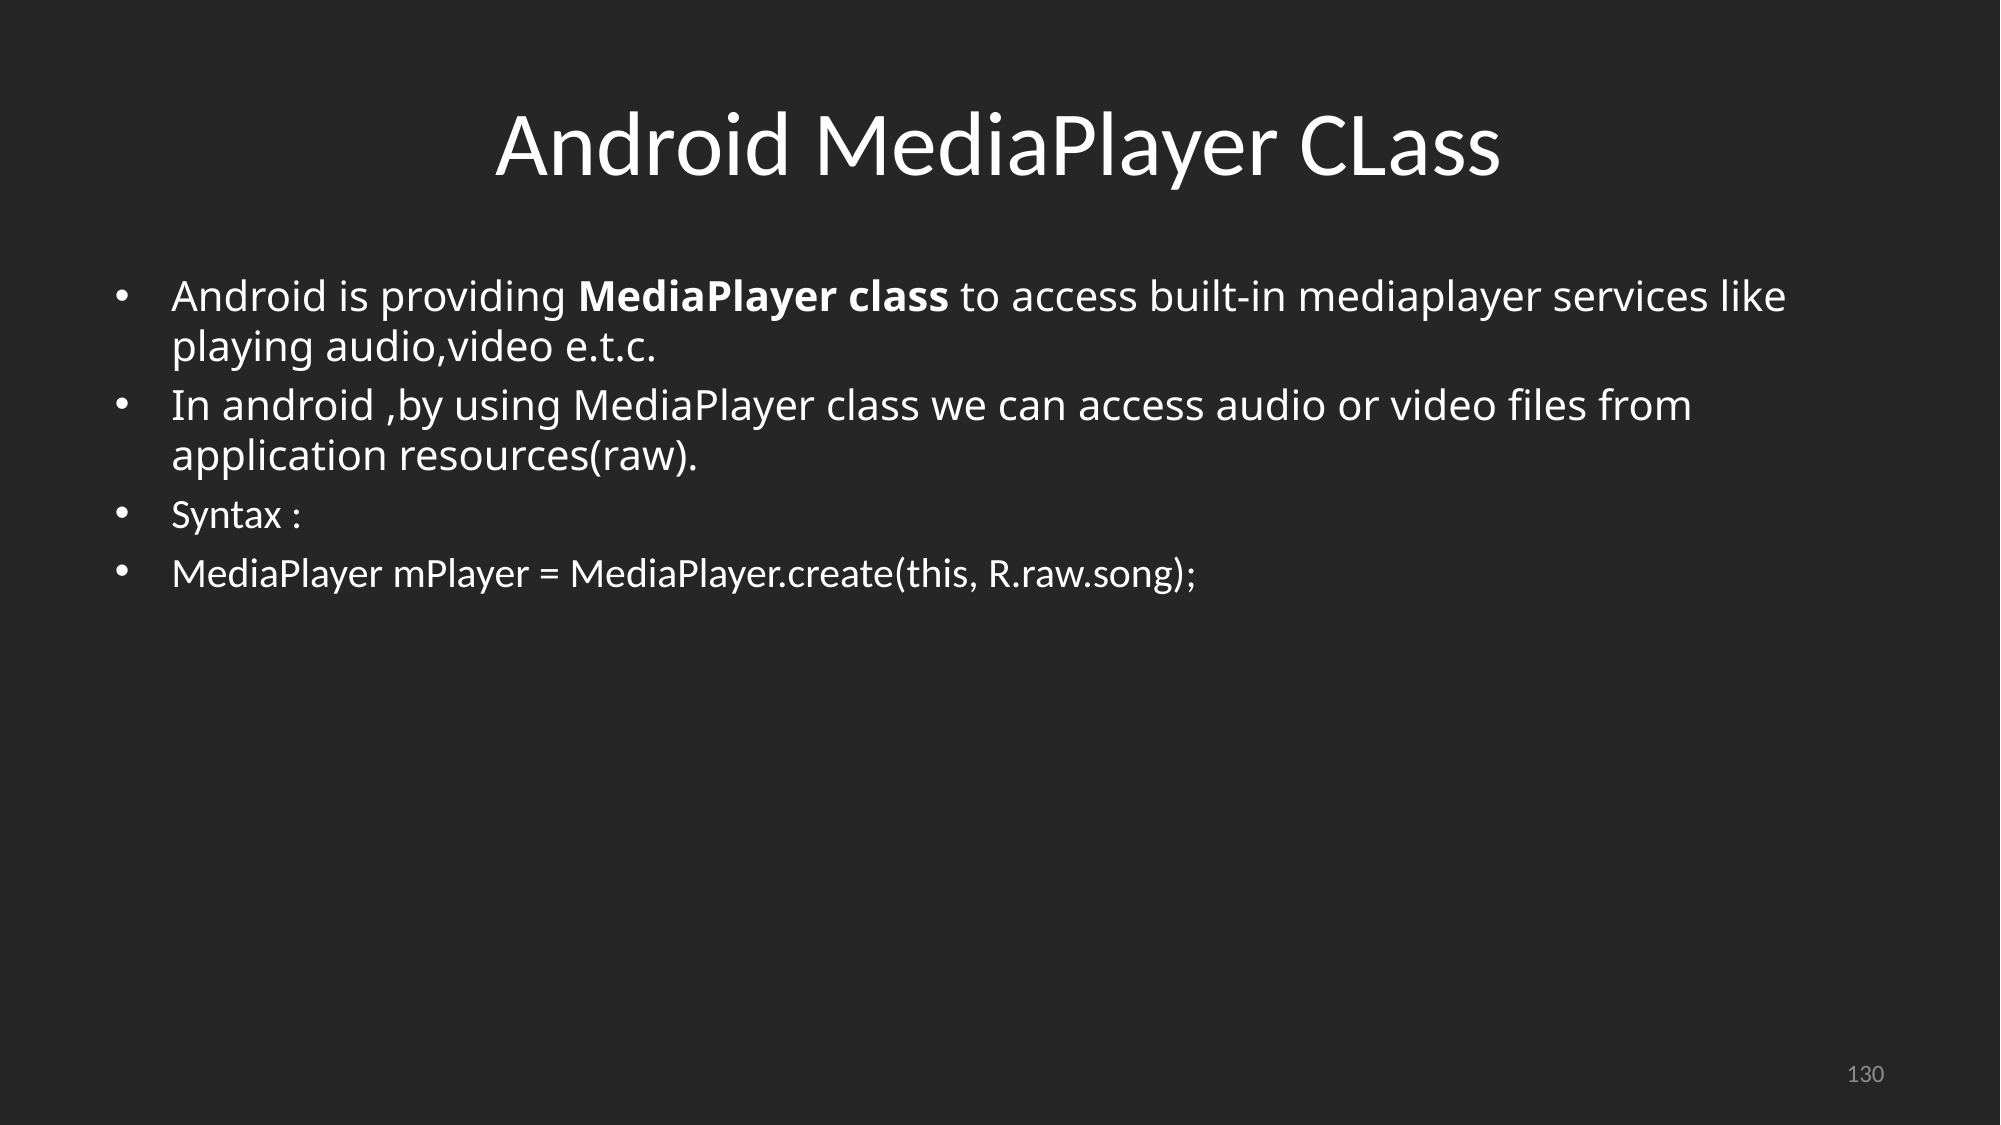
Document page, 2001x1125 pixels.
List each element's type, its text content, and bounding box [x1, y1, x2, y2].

slide_number 130 [1433, 1042, 1900, 1103]
title Android MediaPlayer CLass [99, 45, 1900, 233]
list Android is providing MediaPlayer class to access built-in mediaplayer services like playing audio,video e.t.c. In android ,by using MediaPlayer class we can access audio or video files from application resources(raw). Syntax : MediaPlayer mPlayer = MediaPlayer.create(this, R.raw.song); [99, 262, 1900, 1005]
